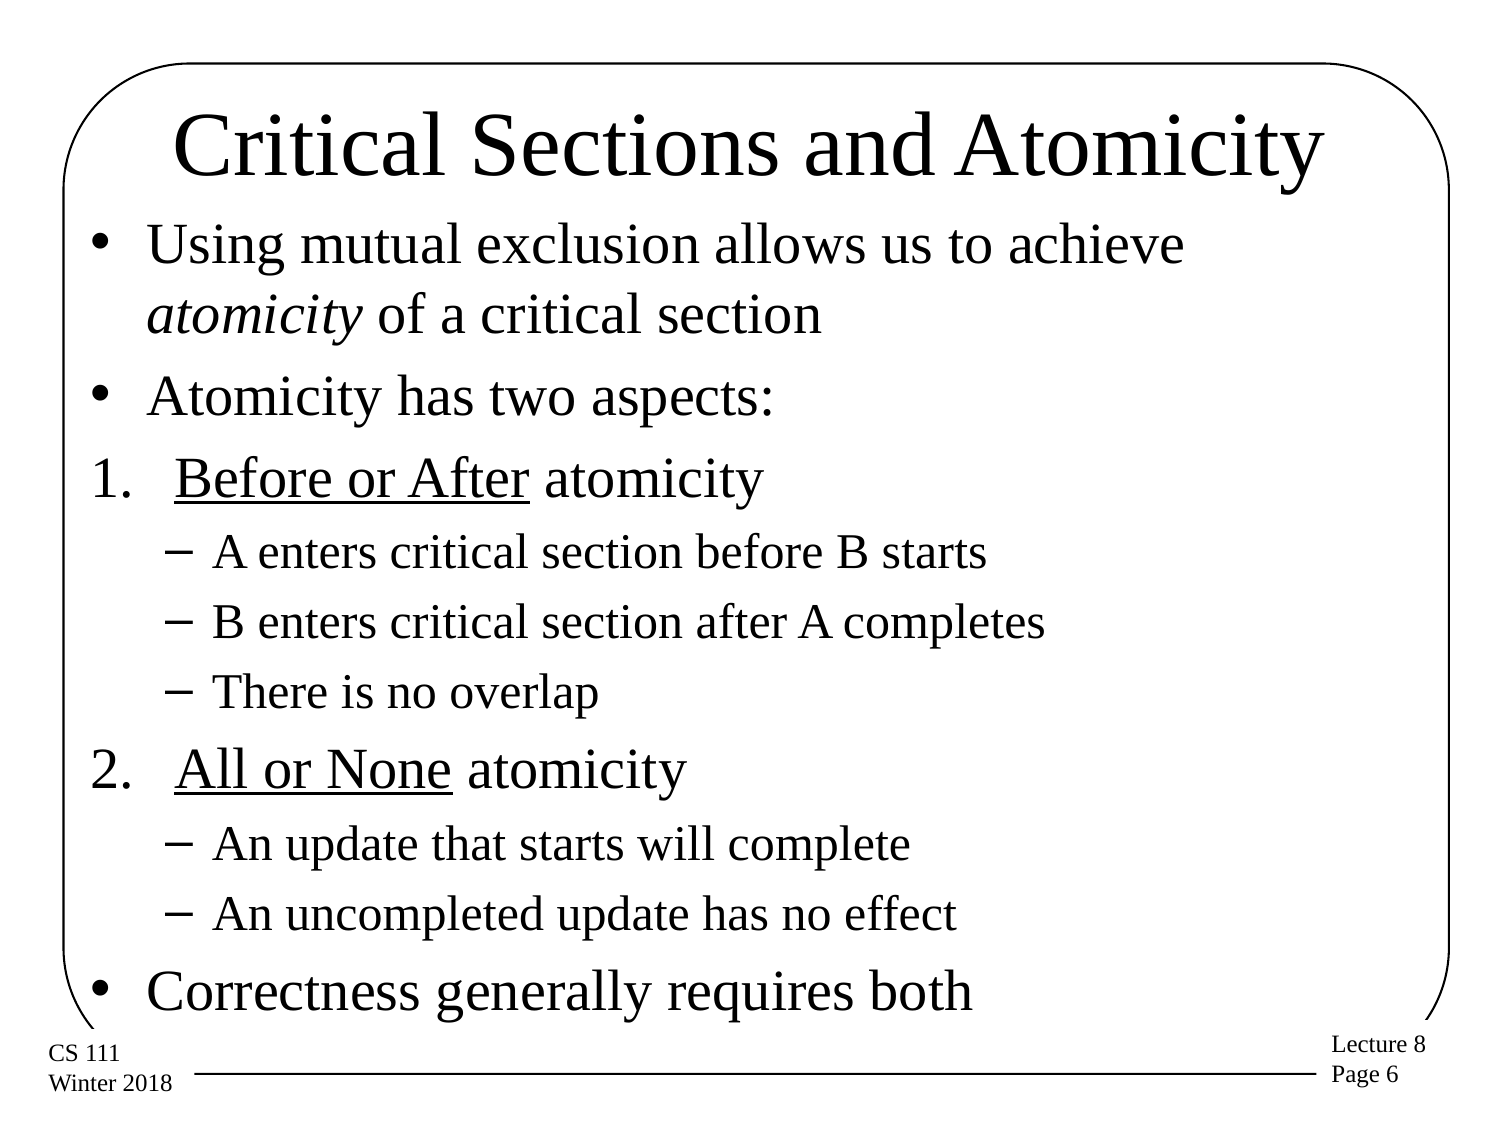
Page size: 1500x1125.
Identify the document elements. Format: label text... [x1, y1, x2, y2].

list Using mutual exclusion allows us to achieve atomicity of a critical section Atomicity has two aspects: Before or After atomicity A enters critical section before B starts B enters critical section after A completes There is no overlap All or None atomicity An update that starts will complete An uncompleted update has no effect Correctness generally requires both [74, 197, 1426, 941]
title Critical Sections and Atomicity [74, 44, 1426, 197]
